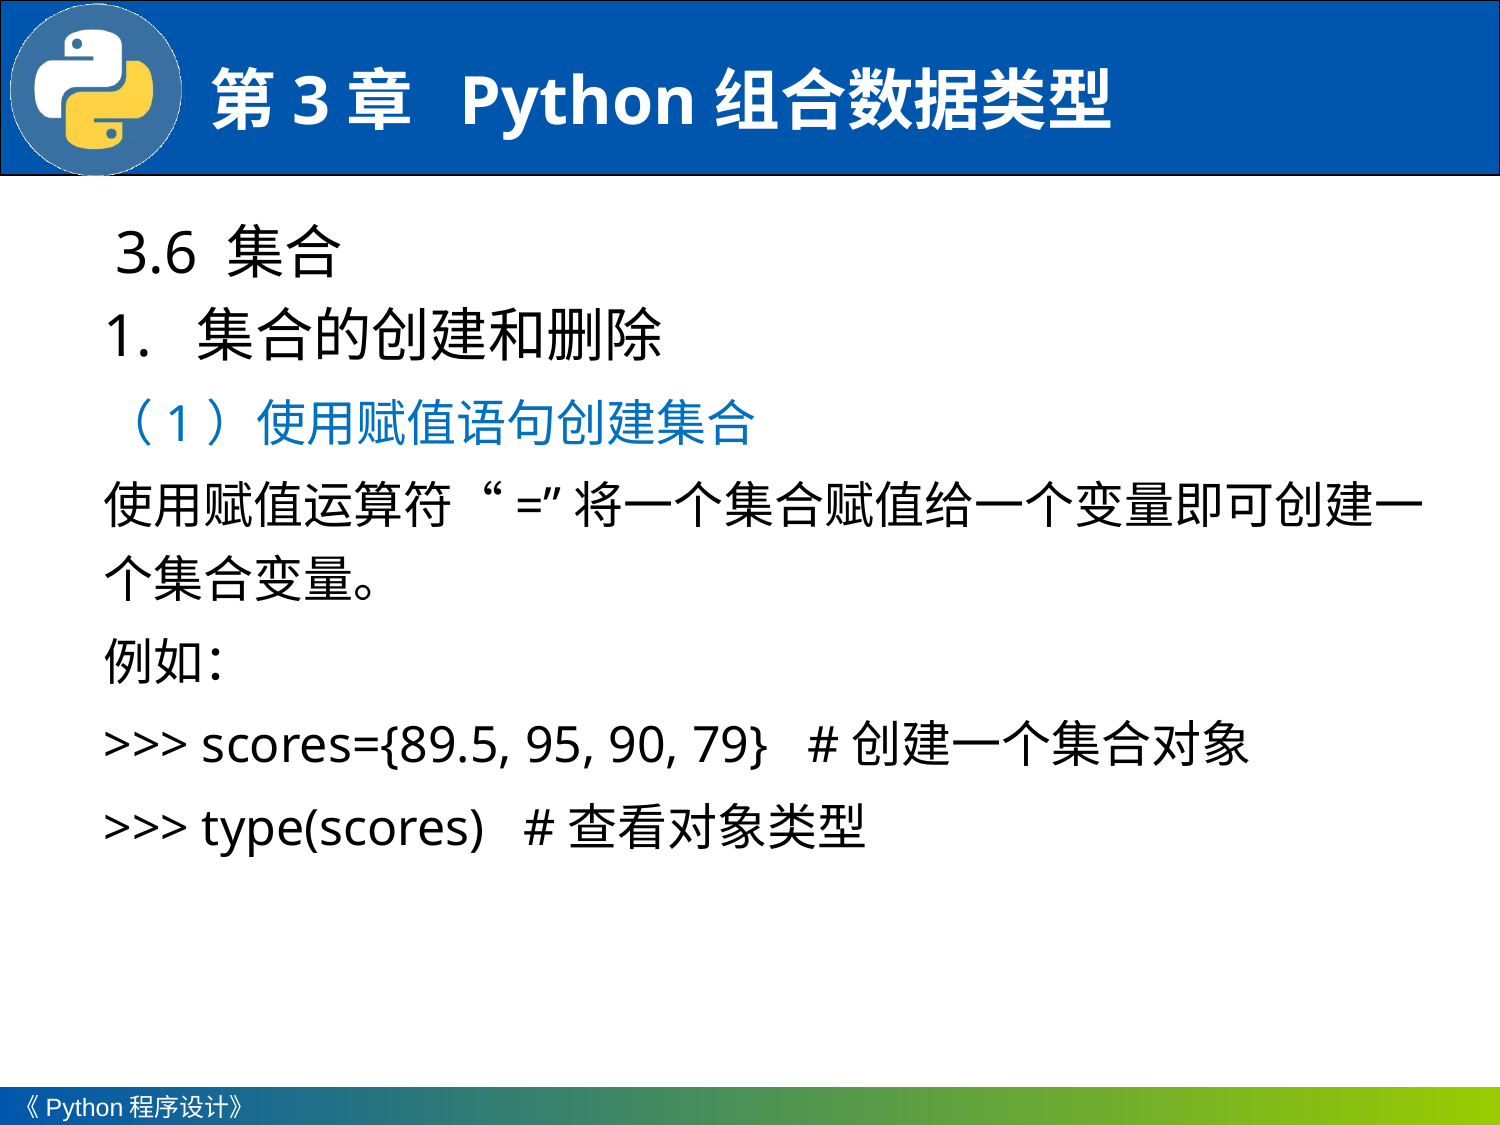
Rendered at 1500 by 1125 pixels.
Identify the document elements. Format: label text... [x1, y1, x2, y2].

picture [5, 0, 184, 178]
text_box 1. 集合的创建和删除 （1）使用赋值语句创建集合 使用赋值运算符“=”将一个集合赋值给一个变量即可创建一个集合变量。 例如： >>> scores={89.5, 95, 90, 79} #创建一个集合对象 >>> type(scores) #查看对象类型 [88, 290, 1471, 1094]
list 3.6 集合 [100, 208, 782, 290]
